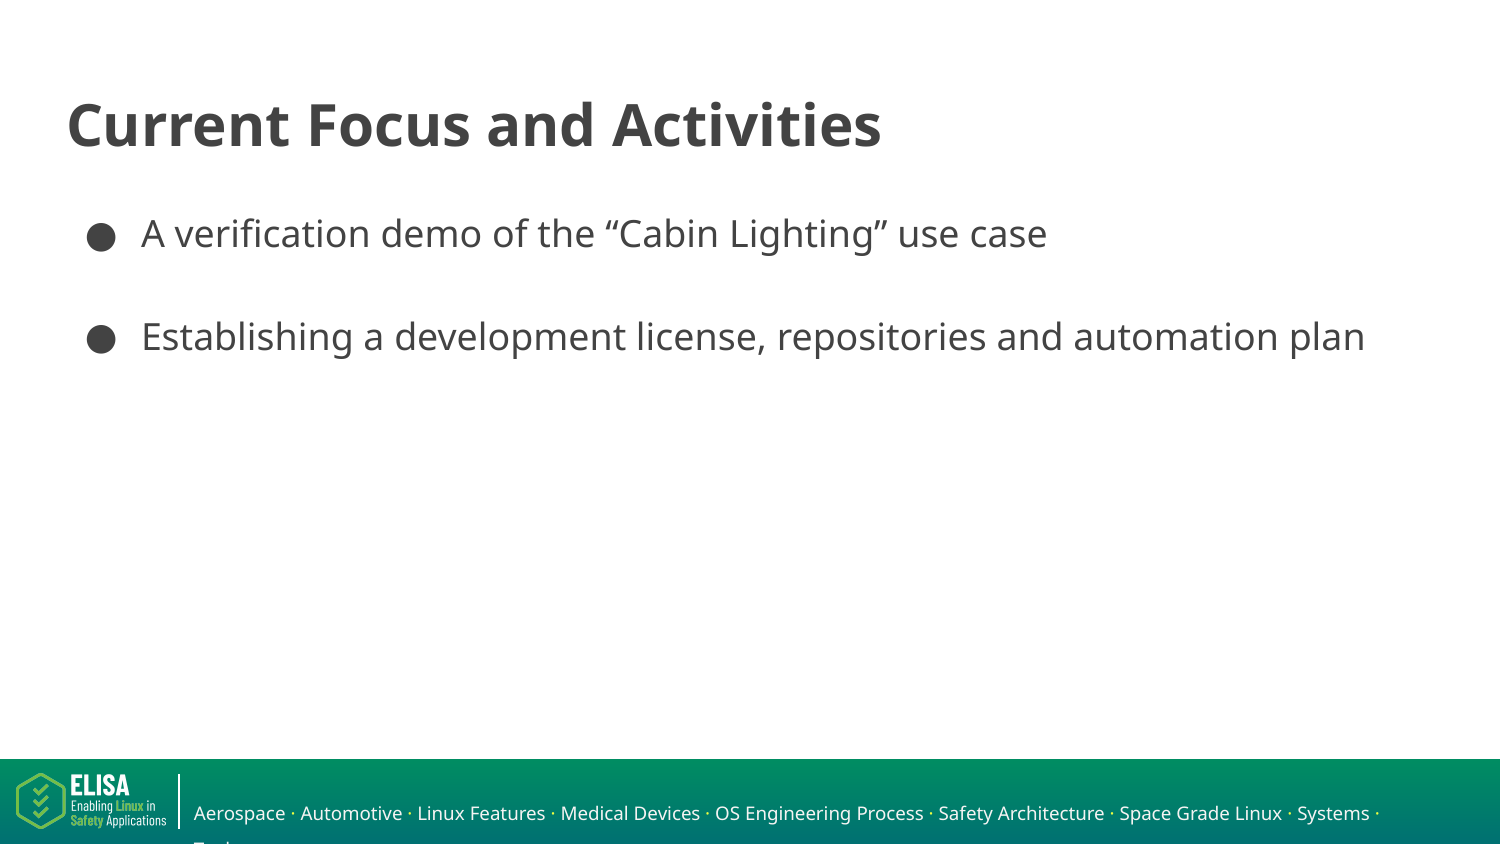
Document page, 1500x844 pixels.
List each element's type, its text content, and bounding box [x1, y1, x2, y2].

list A verification demo of the “Cabin Lighting” use case Establishing a development license, repositories and automation plan [51, 189, 1449, 690]
picture [16, 773, 166, 829]
text_box Aerospace · Automotive · Linux Features · Medical Devices · OS Engineering Process · Safety Architecture · Space Grade Linux · Systems · Tools [179, 774, 1419, 844]
title Current Focus and Activities [51, 72, 1449, 167]
